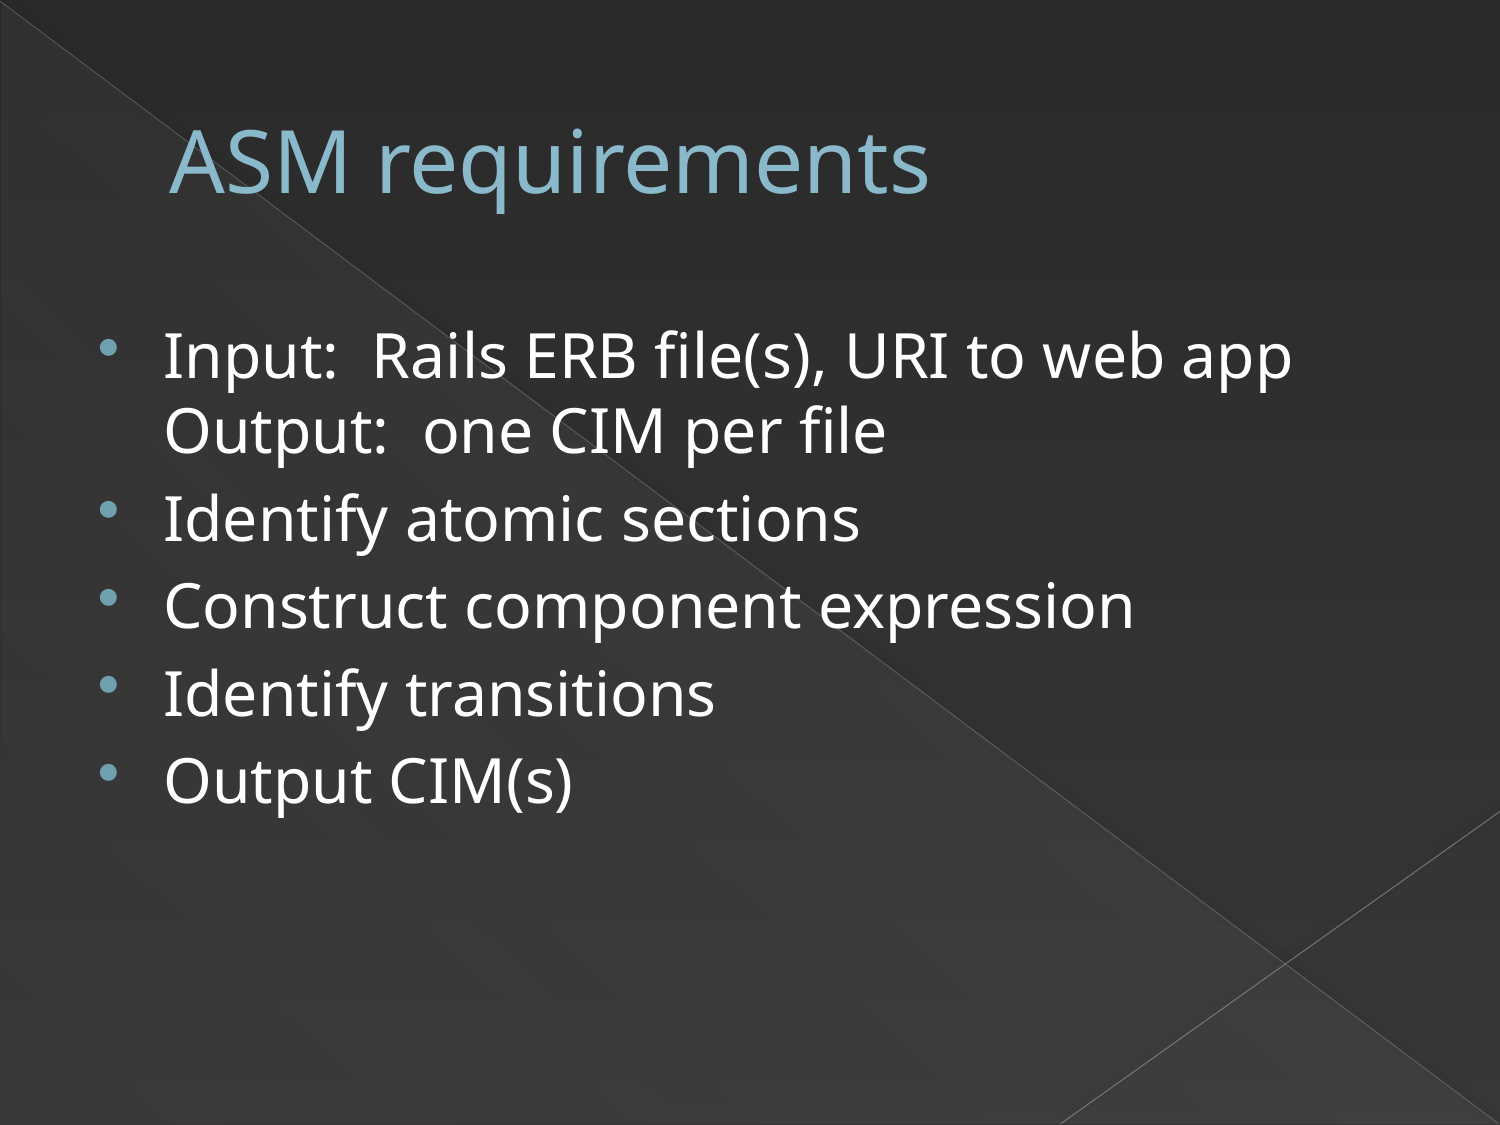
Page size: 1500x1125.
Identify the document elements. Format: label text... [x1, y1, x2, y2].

list Input: Rails ERB file(s), URI to web app Output: one CIM per file Identify atomic sections Construct component expression Identify transitions Output CIM(s) [75, 308, 1425, 1059]
title ASM requirements [75, 43, 1425, 274]
